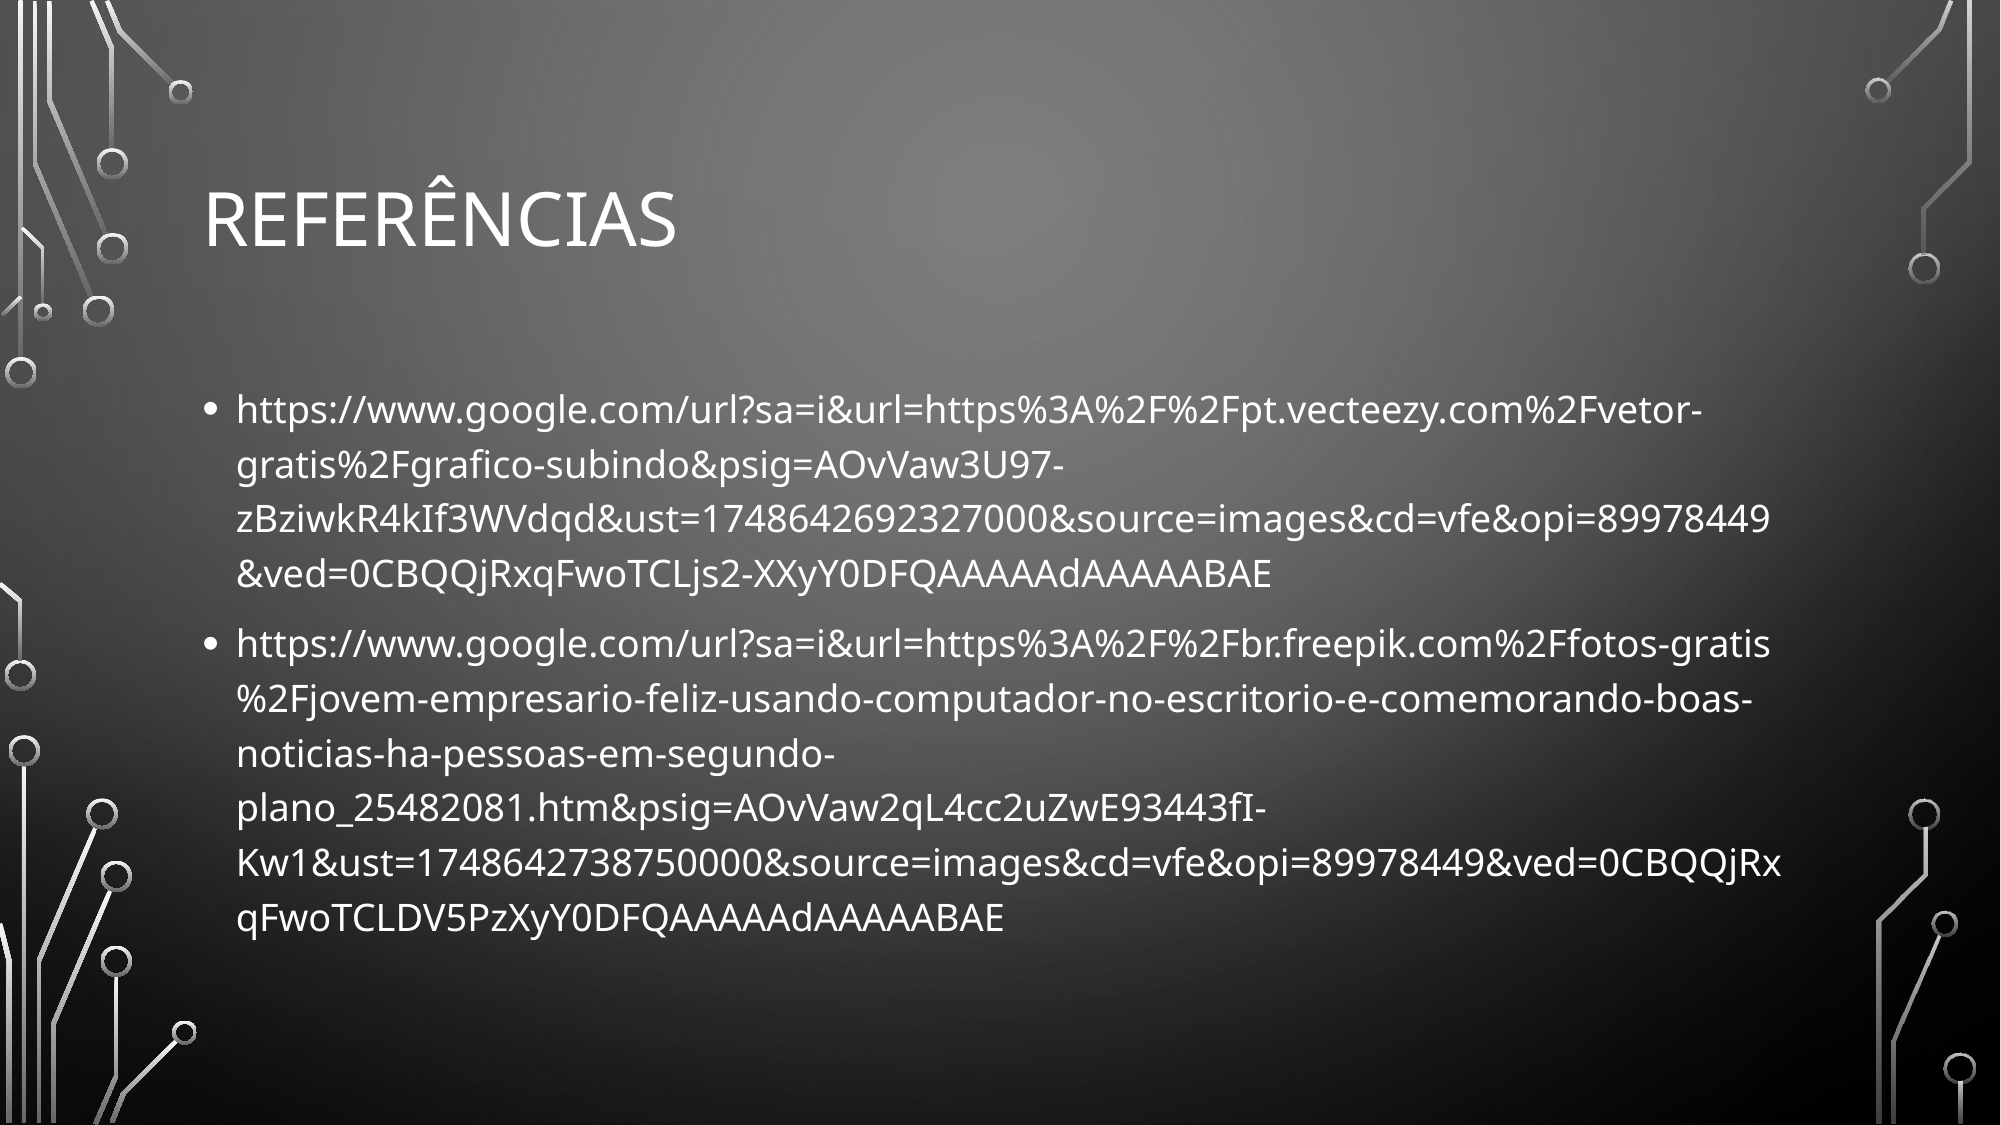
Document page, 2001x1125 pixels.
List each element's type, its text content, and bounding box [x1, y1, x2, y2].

list https://www.google.com/url?sa=i&url=https%3A%2F%2Fpt.vecteezy.com%2Fvetor-gratis%2Fgrafico-subindo&psig=AOvVaw3U97-zBziwkR4kIf3WVdqd&ust=1748642692327000&source=images&cd=vfe&opi=89978449&ved=0CBQQjRxqFwoTCLjs2-XXyY0DFQAAAAAdAAAAABAE https://www.google.com/url?sa=i&url=https%3A%2F%2Fbr.freepik.com%2Ffotos-gratis%2Fjovem-empresario-feliz-usando-computador-no-escritorio-e-comemorando-boas-noticias-ha-pessoas-em-segundo-plano_25482081.htm&psig=AOvVaw2qL4cc2uZwE93443fI-Kw1&ust=1748642738750000&source=images&cd=vfe&opi=89978449&ved=0CBQQjRxqFwoTCLDV5PzXyY0DFQAAAAAdAAAAABAE [187, 369, 1813, 950]
title Referências [187, 101, 1813, 344]
